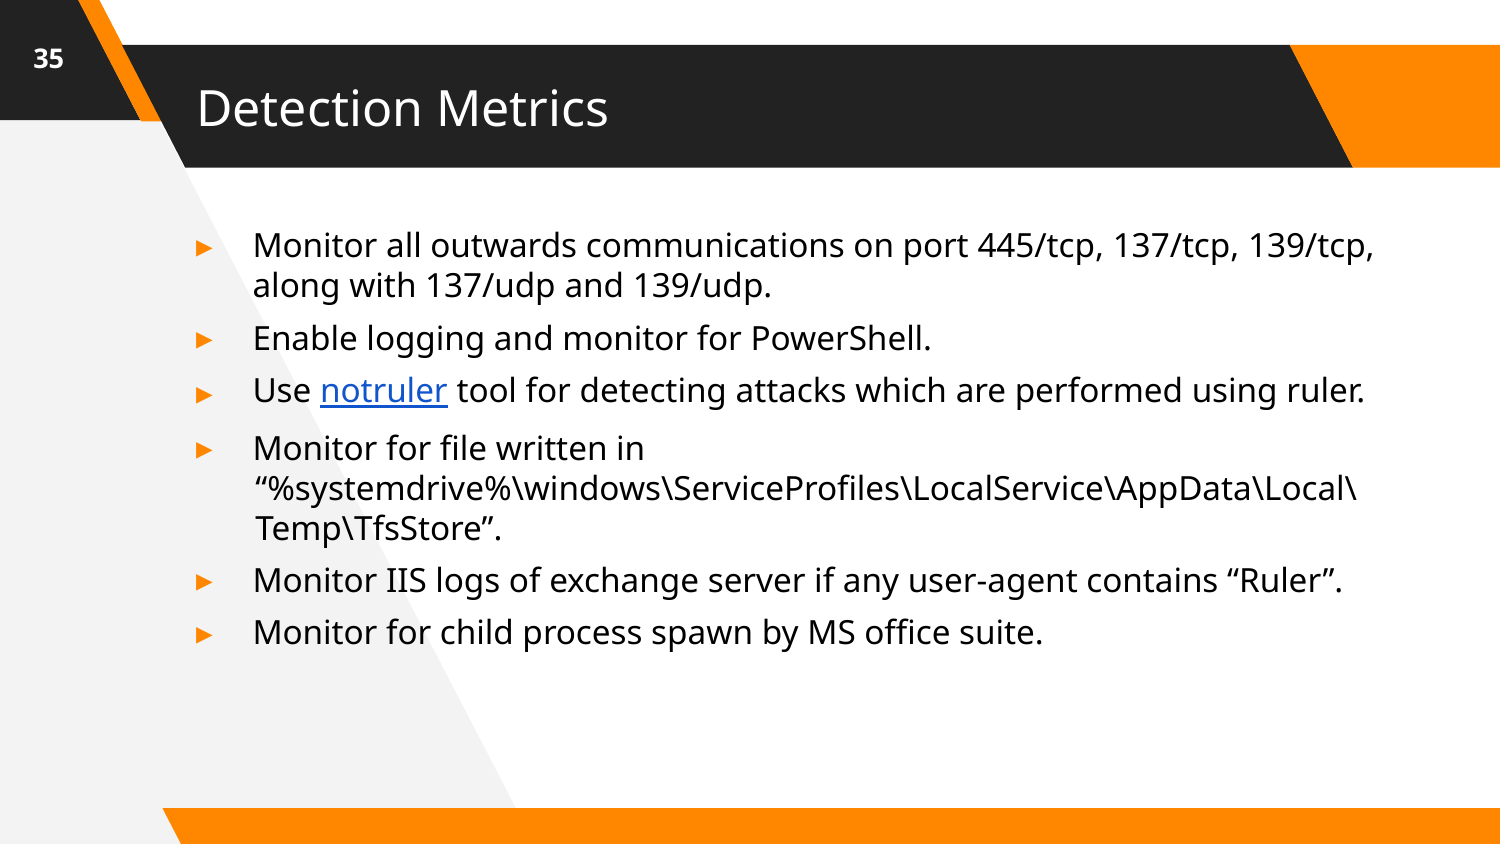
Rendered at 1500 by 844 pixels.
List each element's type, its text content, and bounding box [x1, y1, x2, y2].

slide_number 35 [0, 0, 98, 121]
title Detection Metrics [181, 45, 1285, 169]
list Monitor all outwards communications on port 445/tcp, 137/tcp, 139/tcp, along with 137/udp and 139/udp. Enable logging and monitor for PowerShell. Use notruler tool for detecting attacks which are performed using ruler. Monitor for file written in “%systemdrive%\windows\ServiceProfiles\LocalService\AppData\Local\Temp\TfsStore”. Monitor IIS logs of exchange server if any user-agent contains “Ruler”. Monitor for child process spawn by MS office suite. [181, 209, 1425, 808]
